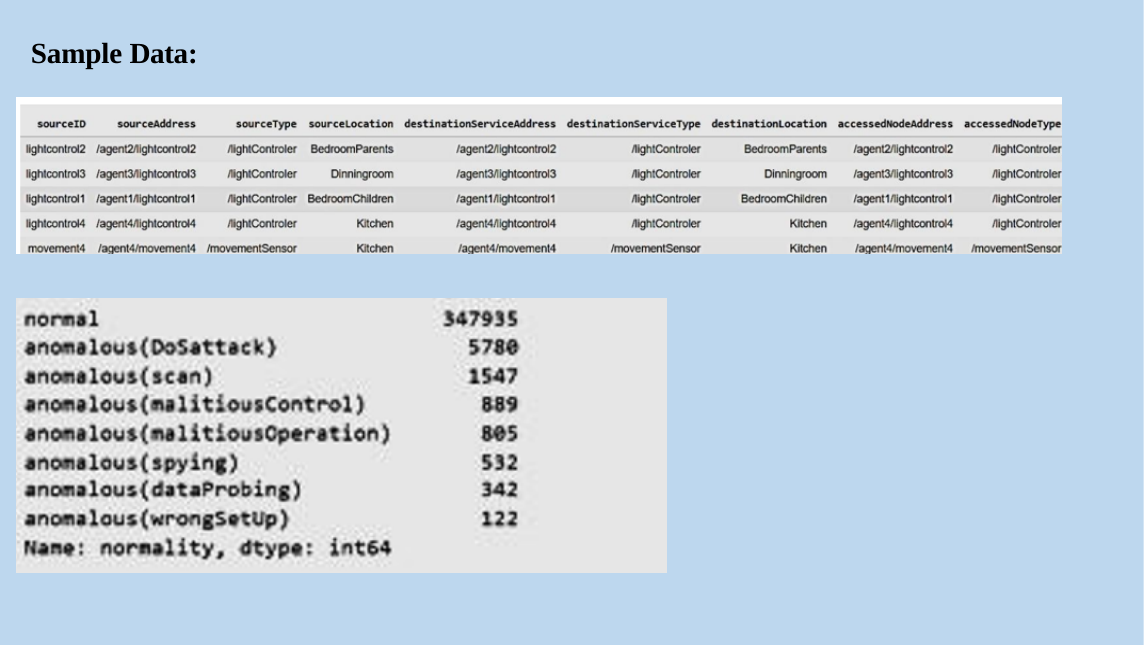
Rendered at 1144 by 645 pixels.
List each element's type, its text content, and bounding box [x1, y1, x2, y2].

picture [16, 97, 1062, 254]
picture [16, 298, 667, 573]
text_box Sample Data: [0, 27, 265, 77]
